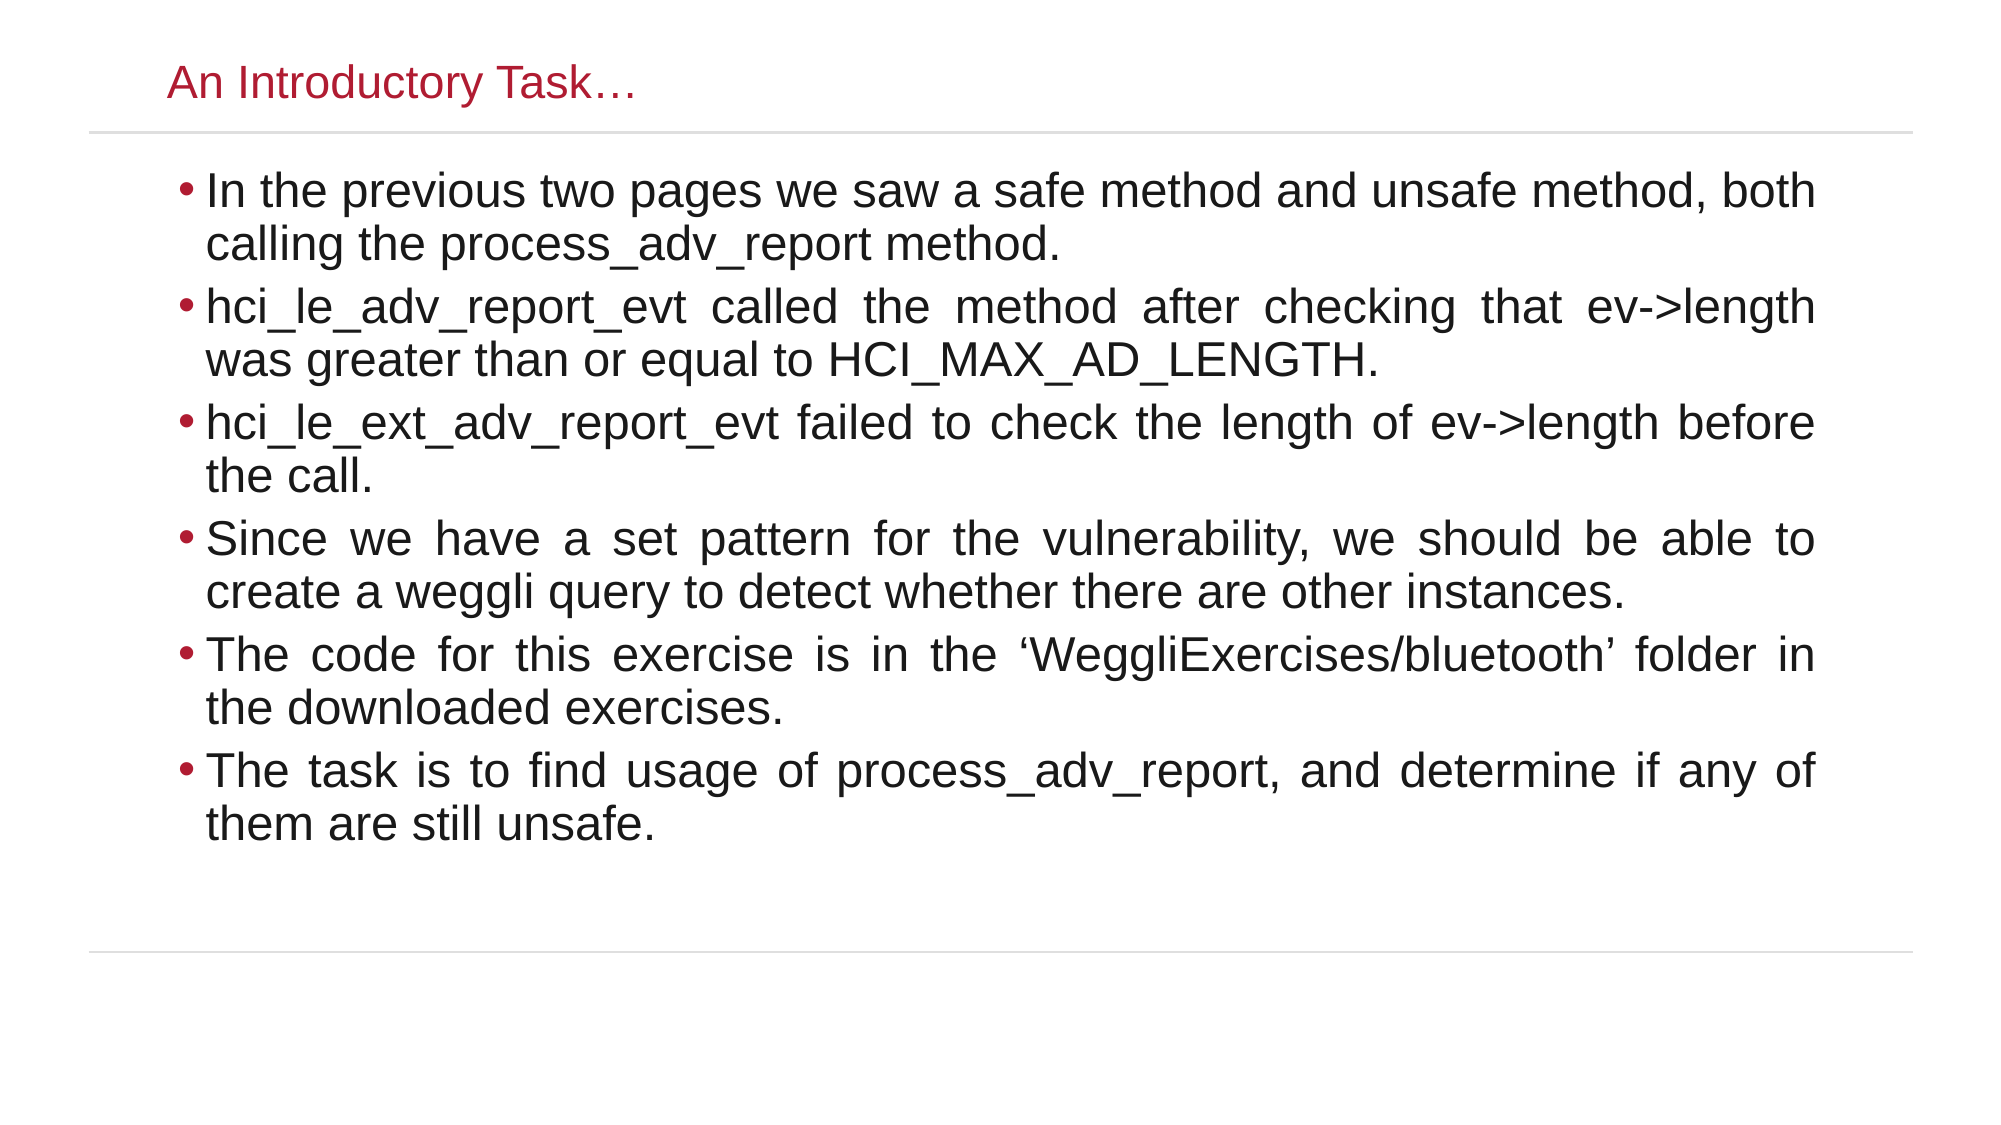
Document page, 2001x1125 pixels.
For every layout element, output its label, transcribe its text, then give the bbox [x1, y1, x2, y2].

list An Introductory Task… [158, 50, 1827, 119]
list In the previous two pages we saw a safe method and unsafe method, both calling the process_adv_report method. hci_le_adv_report_evt called the method after checking that ev->length was greater than or equal to HCI_MAX_AD_LENGTH. hci_le_ext_adv_report_evt failed to check the length of ev->length before the call. Since we have a set pattern for the vulnerability, we should be able to create a weggli query to detect whether there are other instances. The code for this exercise is in the ‘WeggliExercises/bluetooth’ folder in the downloaded exercises. The task is to find usage of process_adv_report, and determine if any of them are still unsafe. [170, 157, 1827, 870]
